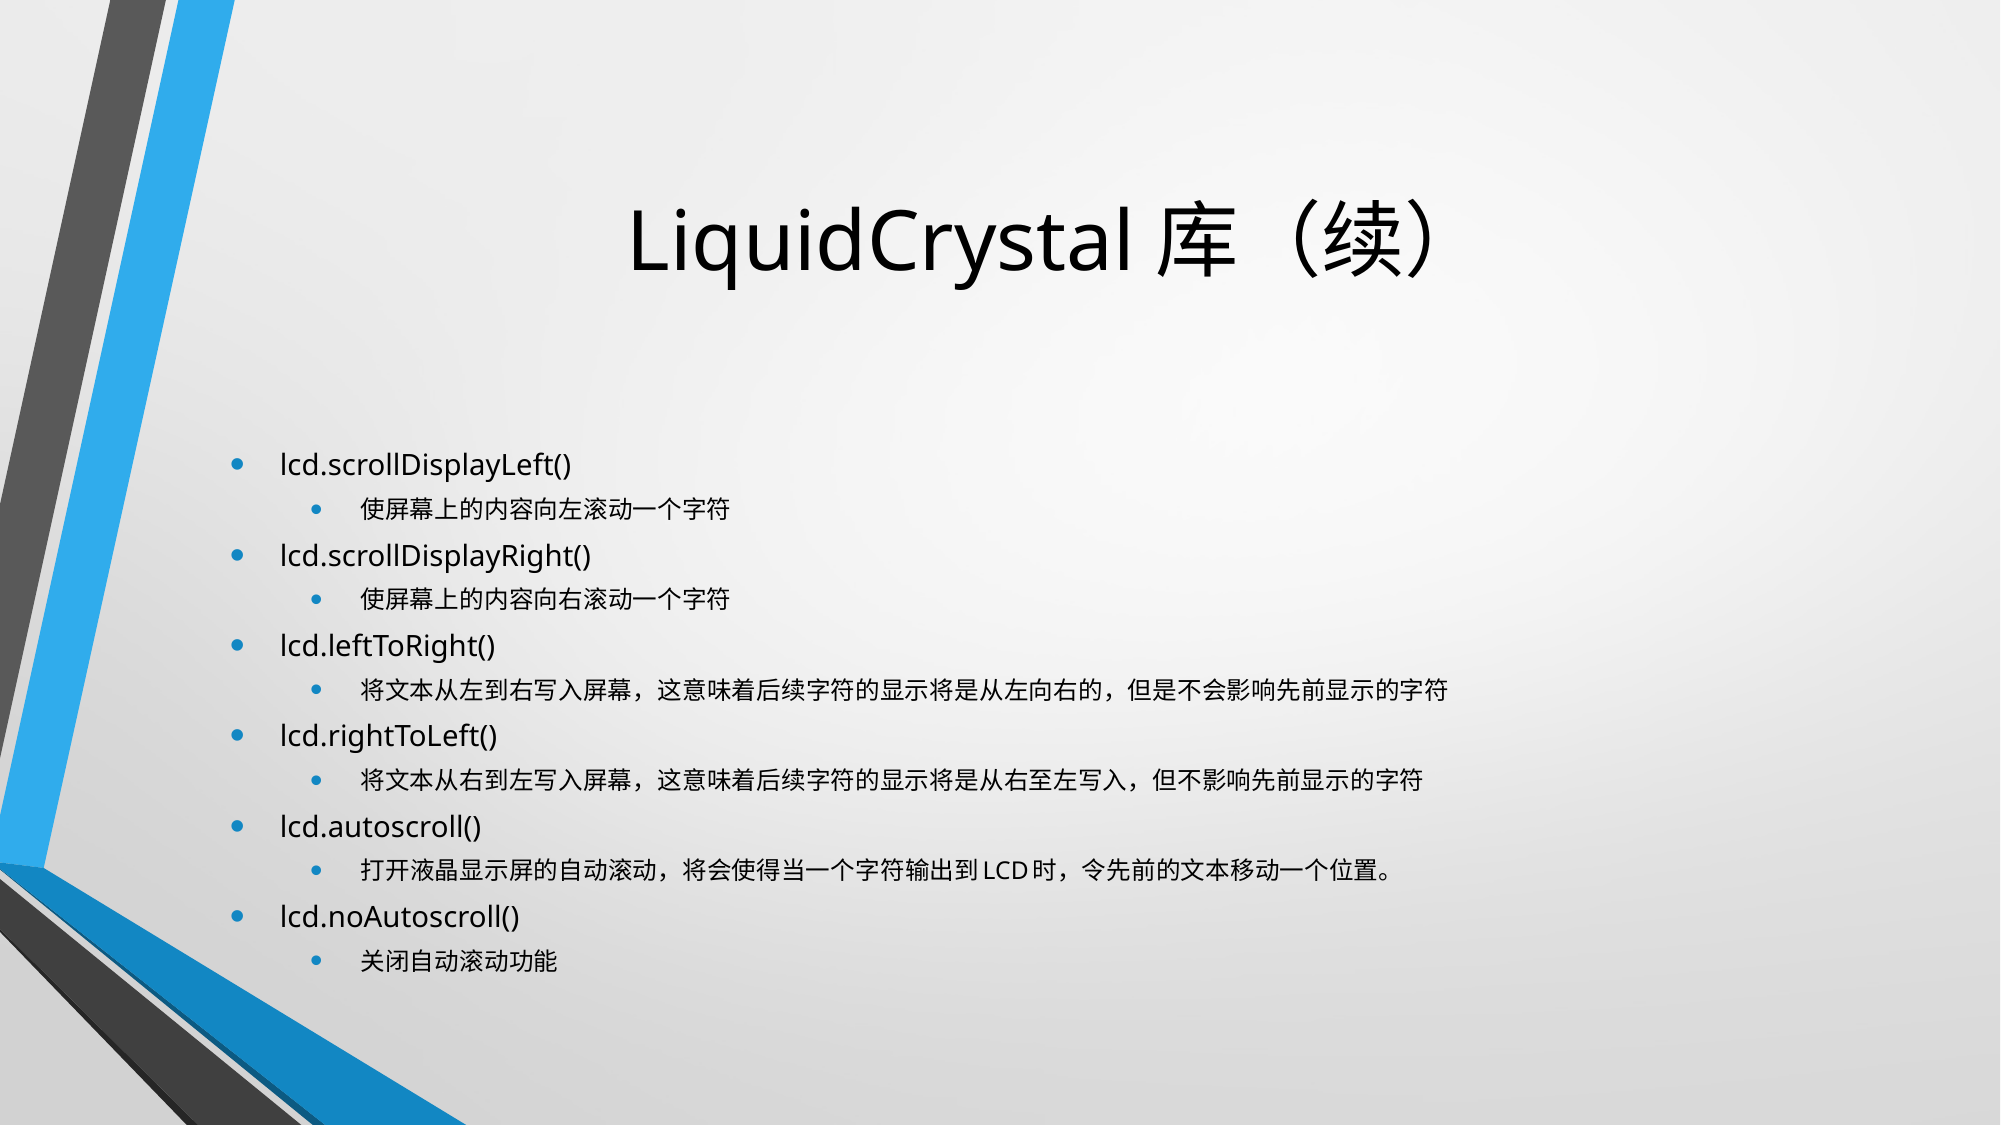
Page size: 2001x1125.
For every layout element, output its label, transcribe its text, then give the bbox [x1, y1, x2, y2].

title LiquidCrystal库（续） [214, 75, 1900, 400]
list lcd.scrollDisplayLeft() 使屏幕上的内容向左滚动一个字符 lcd.scrollDisplayRight() 使屏幕上的内容向右滚动一个字符 lcd.leftToRight() 将文本从左到右写入屏幕，这意味着后续字符的显示将是从左向右的，但是不会影响先前显示的字符 lcd.rightToLeft() 将文本从右到左写入屏幕，这意味着后续字符的显示将是从右至左写入，但不影响先前显示的字符 lcd.autoscroll() 打开液晶显示屏的自动滚动，将会使得当一个字符输出到LCD时，令先前的文本移动一个位置。 lcd.noAutoscroll() 关闭自动滚动功能 [214, 437, 1900, 985]
